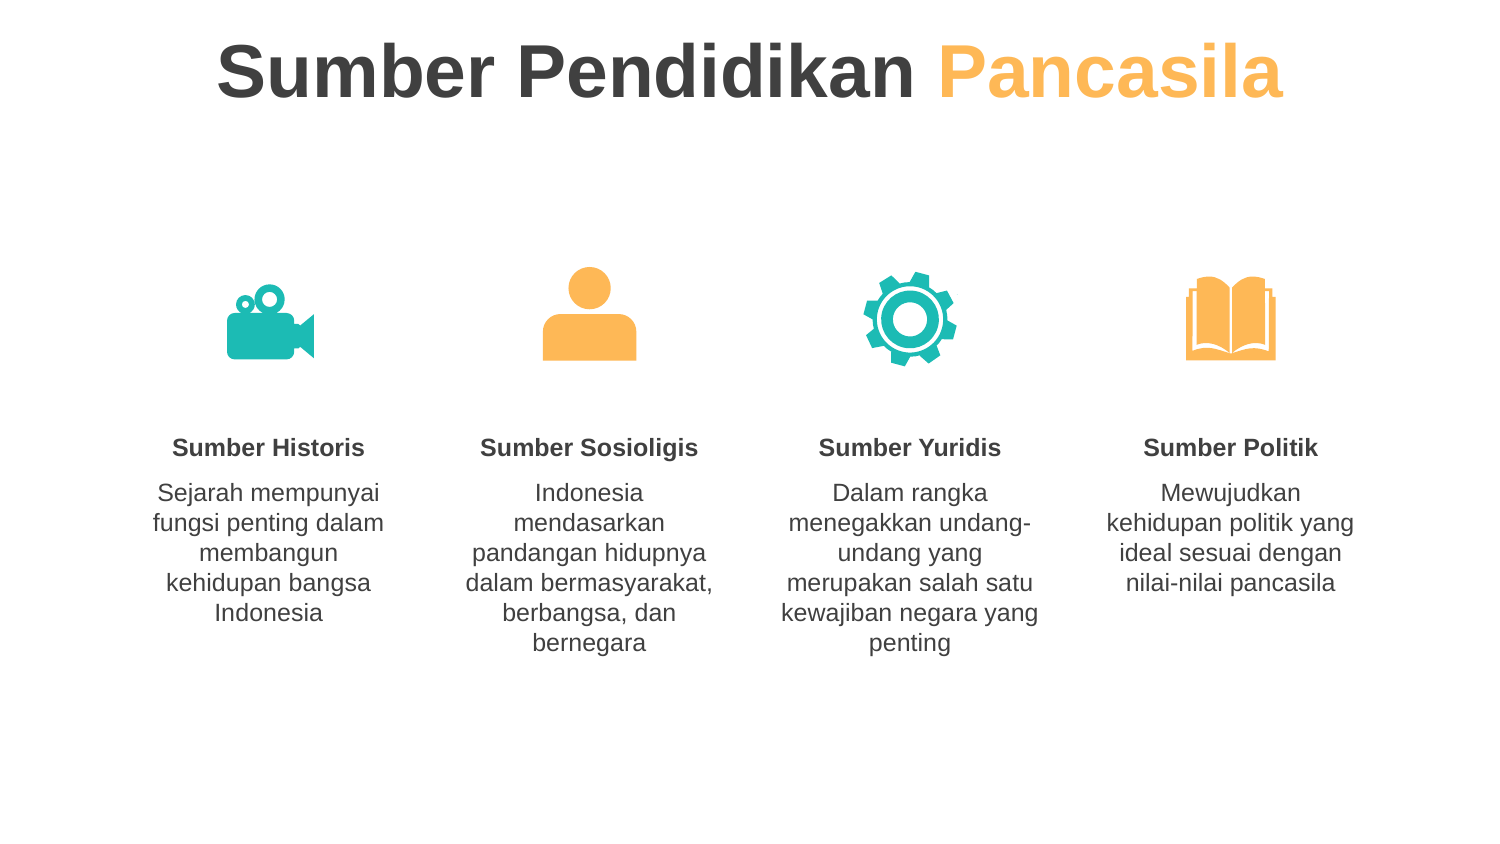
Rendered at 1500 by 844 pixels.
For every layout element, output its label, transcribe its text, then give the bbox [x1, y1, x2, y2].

text_box [540, 264, 639, 363]
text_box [123, 423, 415, 606]
text_box [1184, 274, 1278, 363]
text_box [861, 269, 959, 369]
text_box [224, 282, 317, 362]
title Sumber Pendidikan Pancasila [0, 4, 1500, 132]
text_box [1085, 423, 1377, 606]
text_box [765, 423, 1056, 667]
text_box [444, 423, 735, 667]
